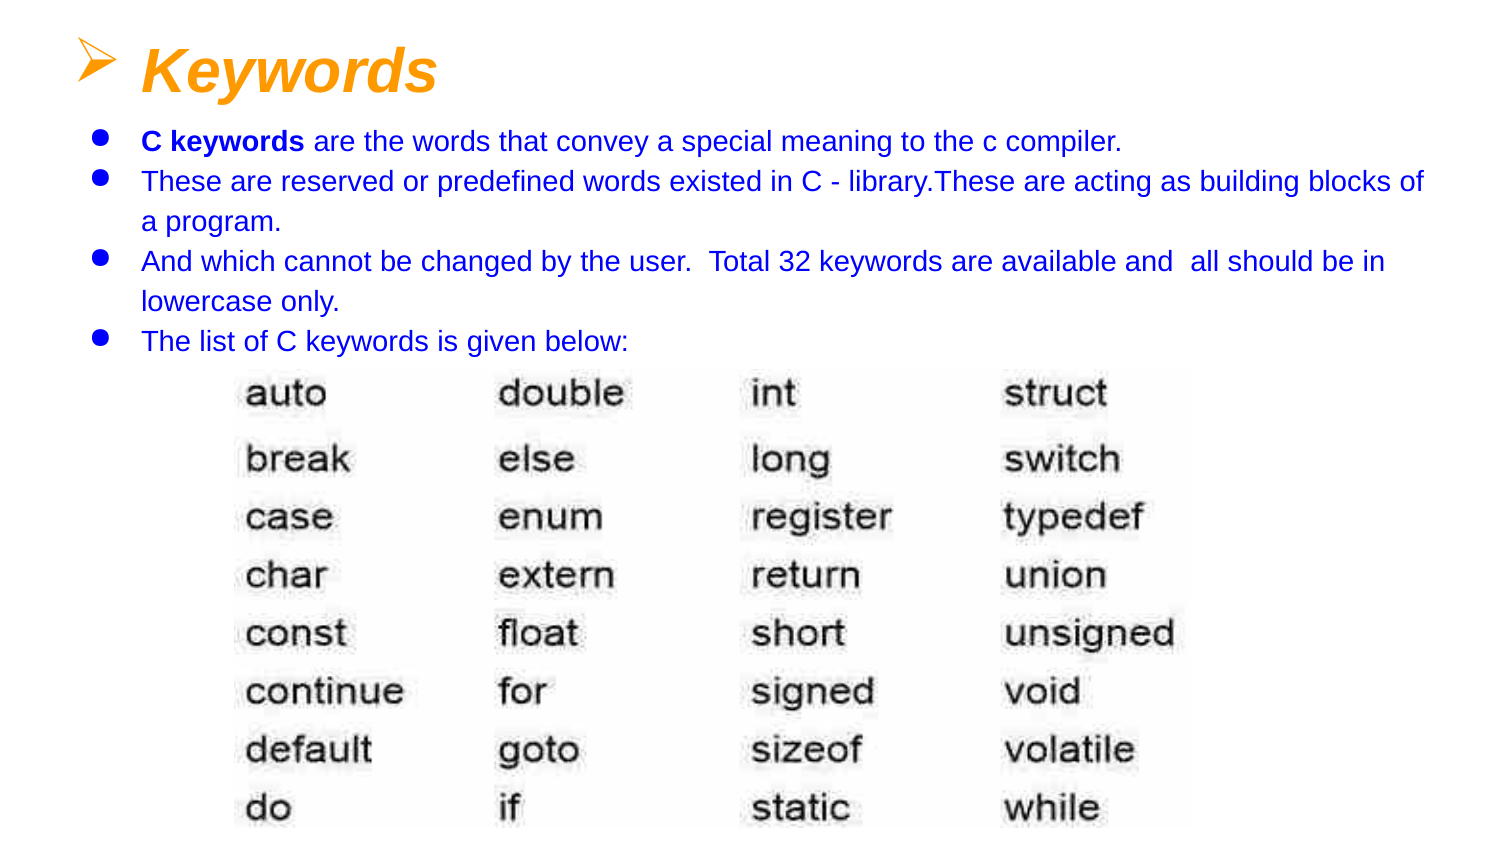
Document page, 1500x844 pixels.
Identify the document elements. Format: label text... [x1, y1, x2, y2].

picture [234, 369, 1192, 828]
list C keywords are the words that convey a special meaning to the c compiler. These are reserved or predefined words existed in C - library.These are acting as building blocks of a program. And which cannot be changed by the user. Total 32 keywords are available and all should be in lowercase only. The list of C keywords is given below: [51, 101, 1449, 844]
title Keywords [51, 15, 1449, 95]
